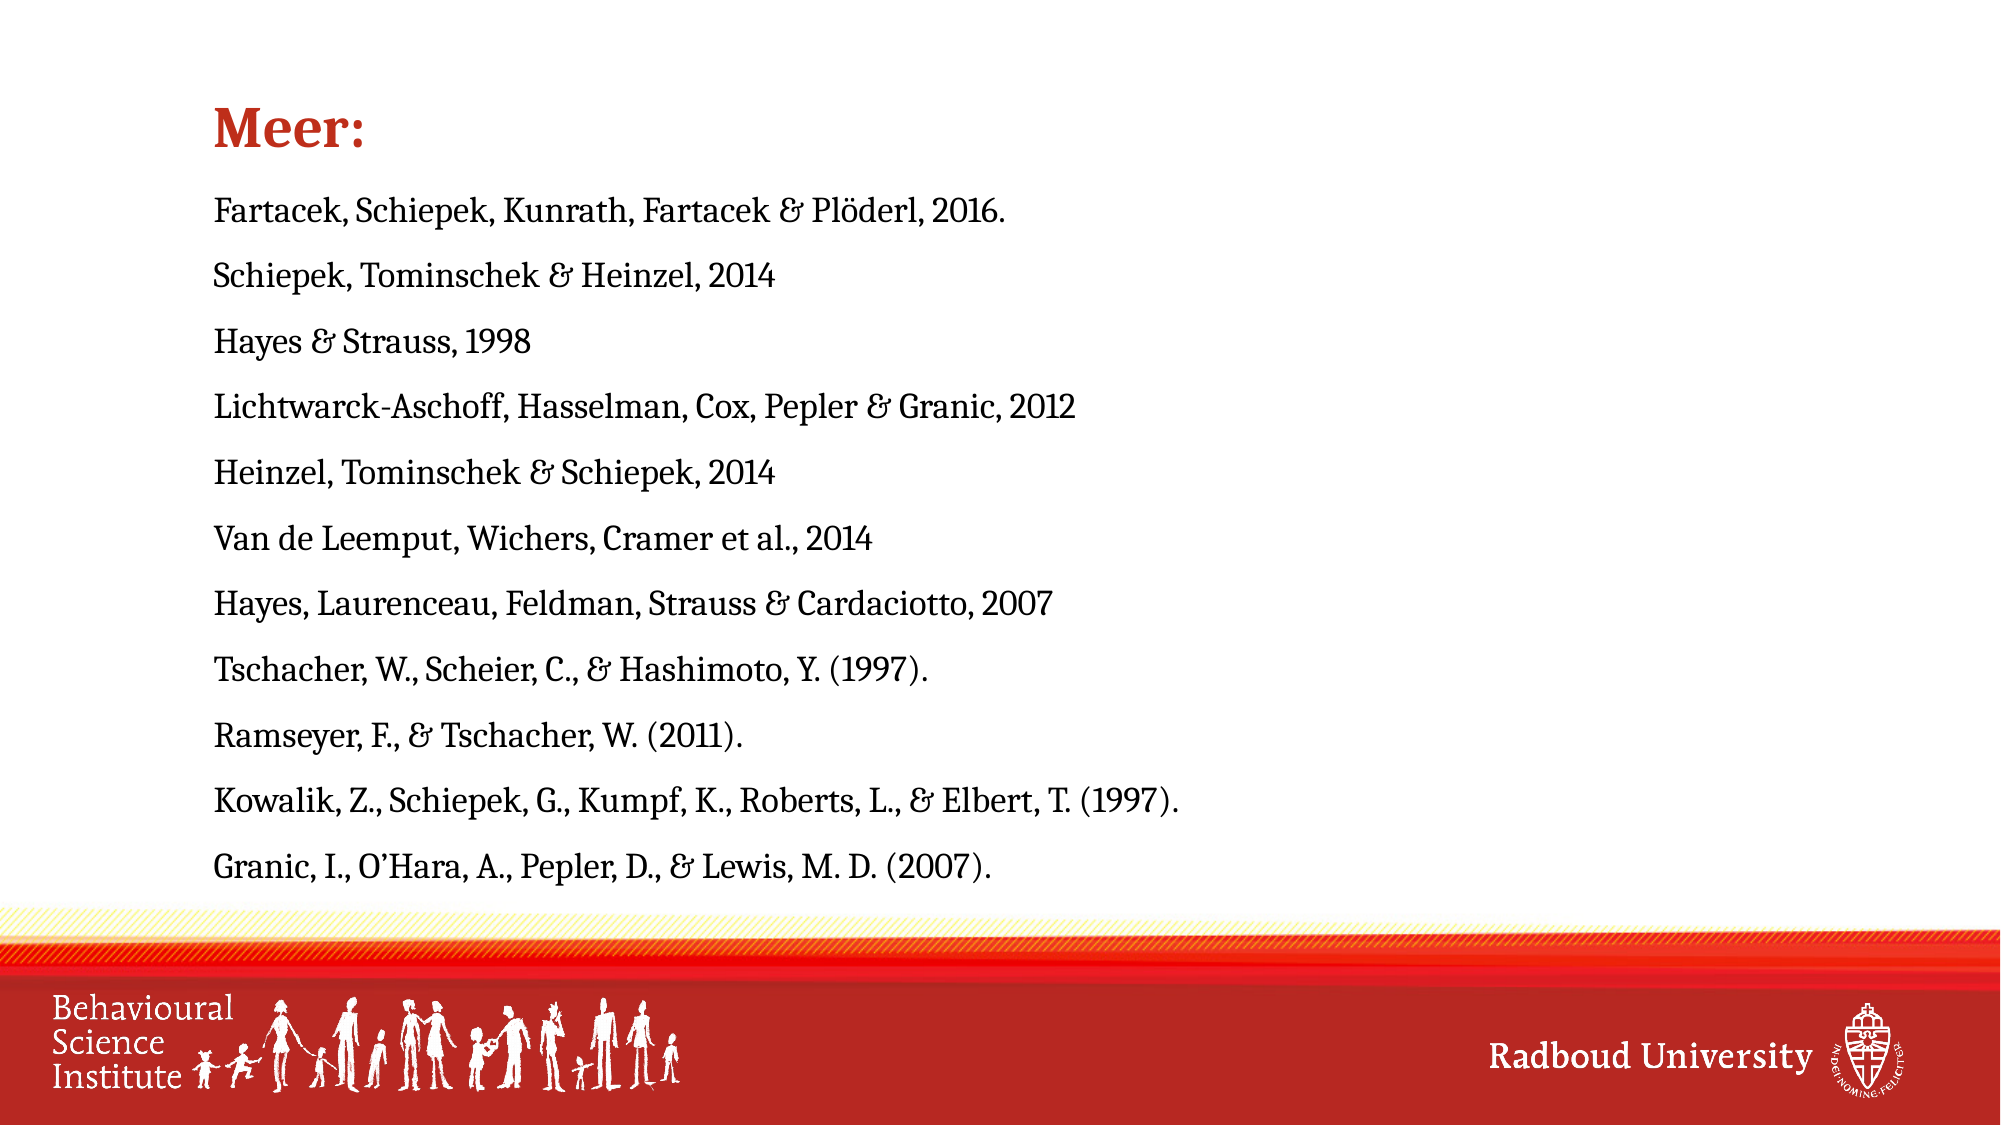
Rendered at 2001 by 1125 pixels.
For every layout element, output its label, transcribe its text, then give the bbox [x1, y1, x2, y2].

title Meer: [207, 82, 1793, 157]
picture [0, 0, 2001, 1125]
list Fartacek, Schiepek, Kunrath, Fartacek & Plöderl, 2016. Schiepek, Tominschek & Heinzel, 2014 Hayes & Strauss, 1998 Lichtwarck-Aschoff, Hasselman, Cox, Pepler & Granic, 2012 Heinzel, Tominschek & Schiepek, 2014 Van de Leemput, Wichers, Cramer et al., 2014 Hayes, Laurenceau, Feldman, Strauss & Cardaciotto, 2007 Tschacher, W., Scheier, C., & Hashimoto, Y. (1997). Ramseyer, F., & Tschacher, W. (2011). Kowalik, Z., Schiepek, G., Kumpf, K., Roberts, L., & Elbert, T. (1997). Granic, I., O’Hara, A., Pepler, D., & Lewis, M. D. (2007). [207, 157, 2000, 930]
